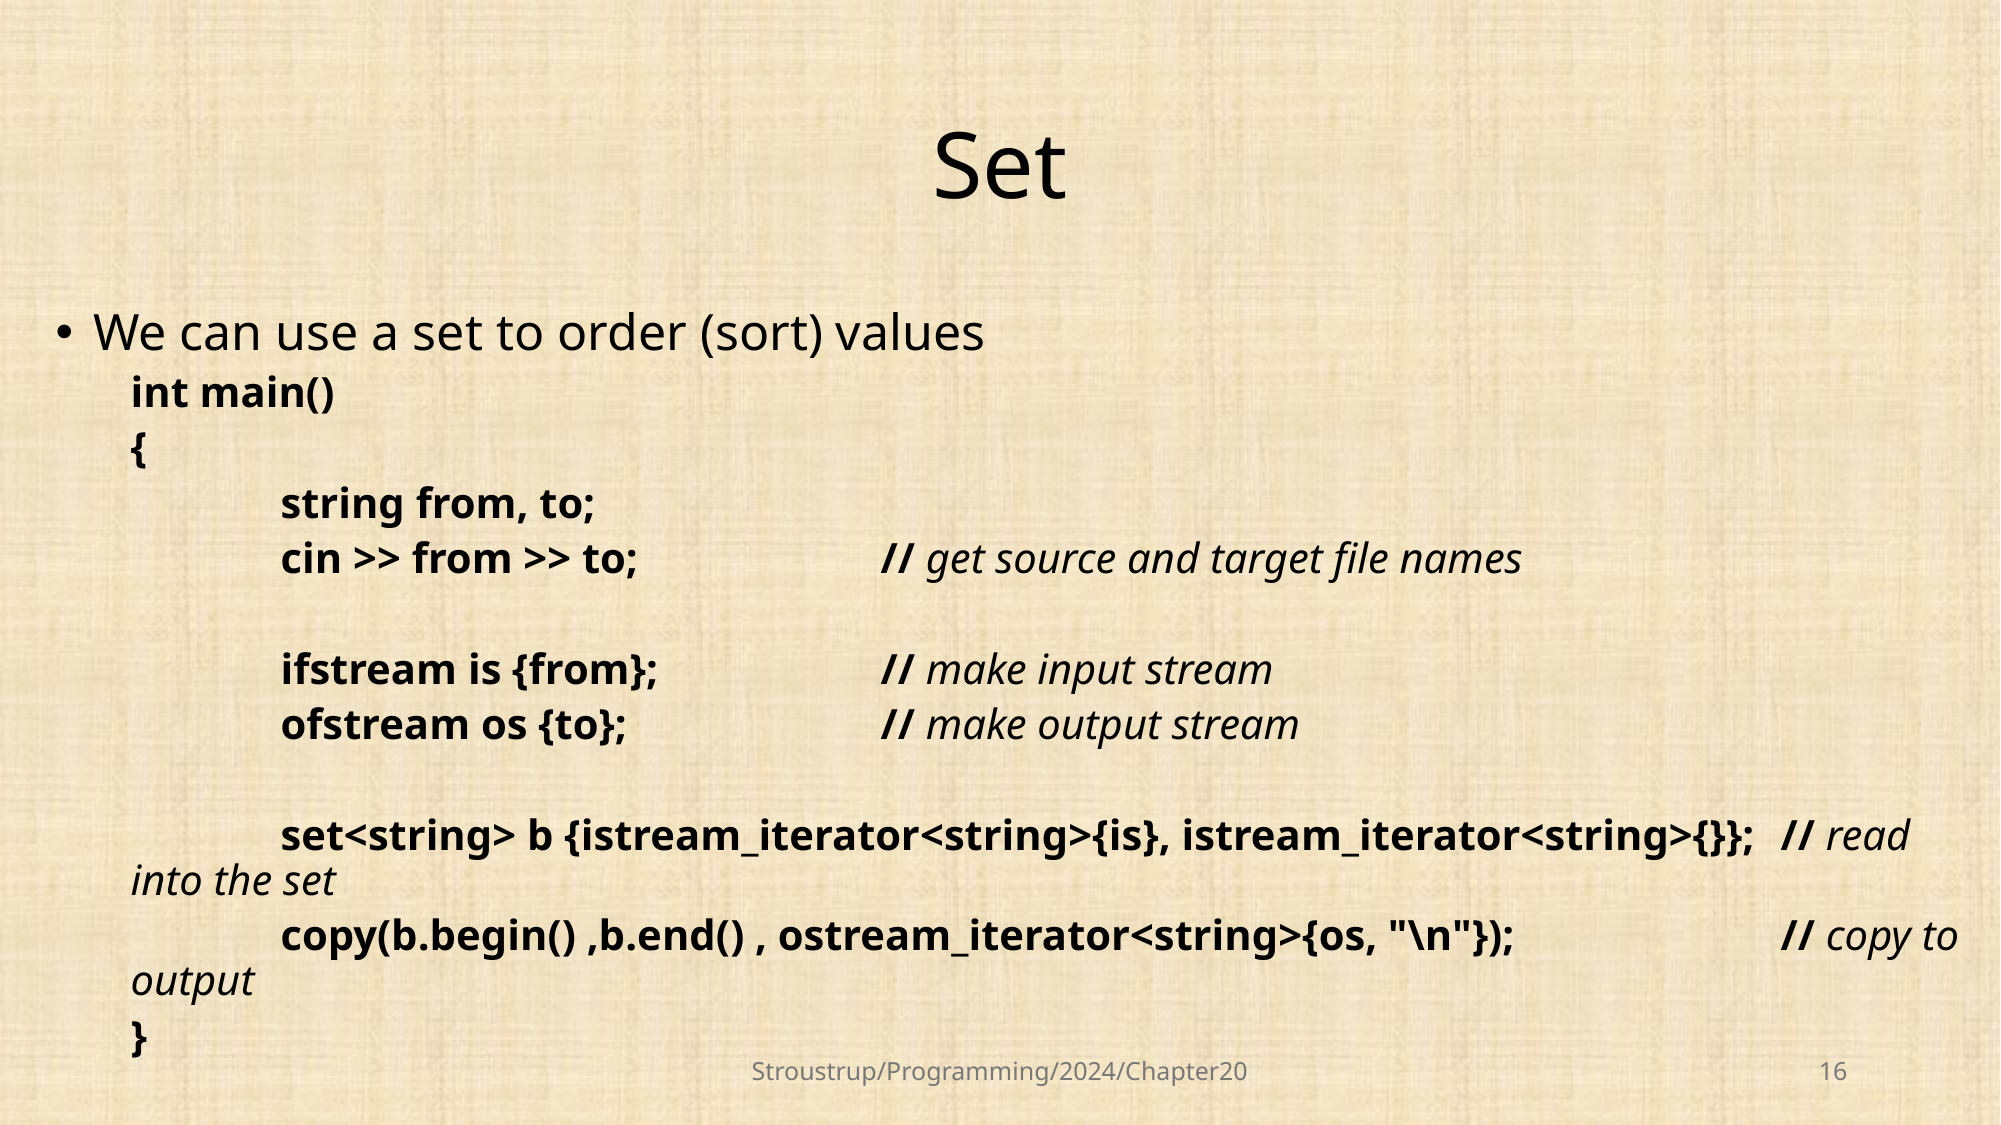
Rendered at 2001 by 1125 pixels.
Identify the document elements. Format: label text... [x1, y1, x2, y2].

footer Stroustrup/Programming/2024/Chapter20 [662, 1042, 1338, 1103]
picture [0, 0, 2001, 1125]
title Set [137, 59, 1863, 278]
slide_number 16 [1412, 1042, 1863, 1103]
list We can use a set to order (sort) values int main() { string from, to; cin >> from >> to; // get source and target file names ifstream is {from}; // make input stream ofstream os {to}; // make output stream set<string> b {istream_iterator<string>{is}, istream_iterator<string>{}}; // read into the set copy(b.begin() ,b.end() , ostream_iterator<string>{os, "\n"}); // copy to output } [40, 299, 1986, 1014]
